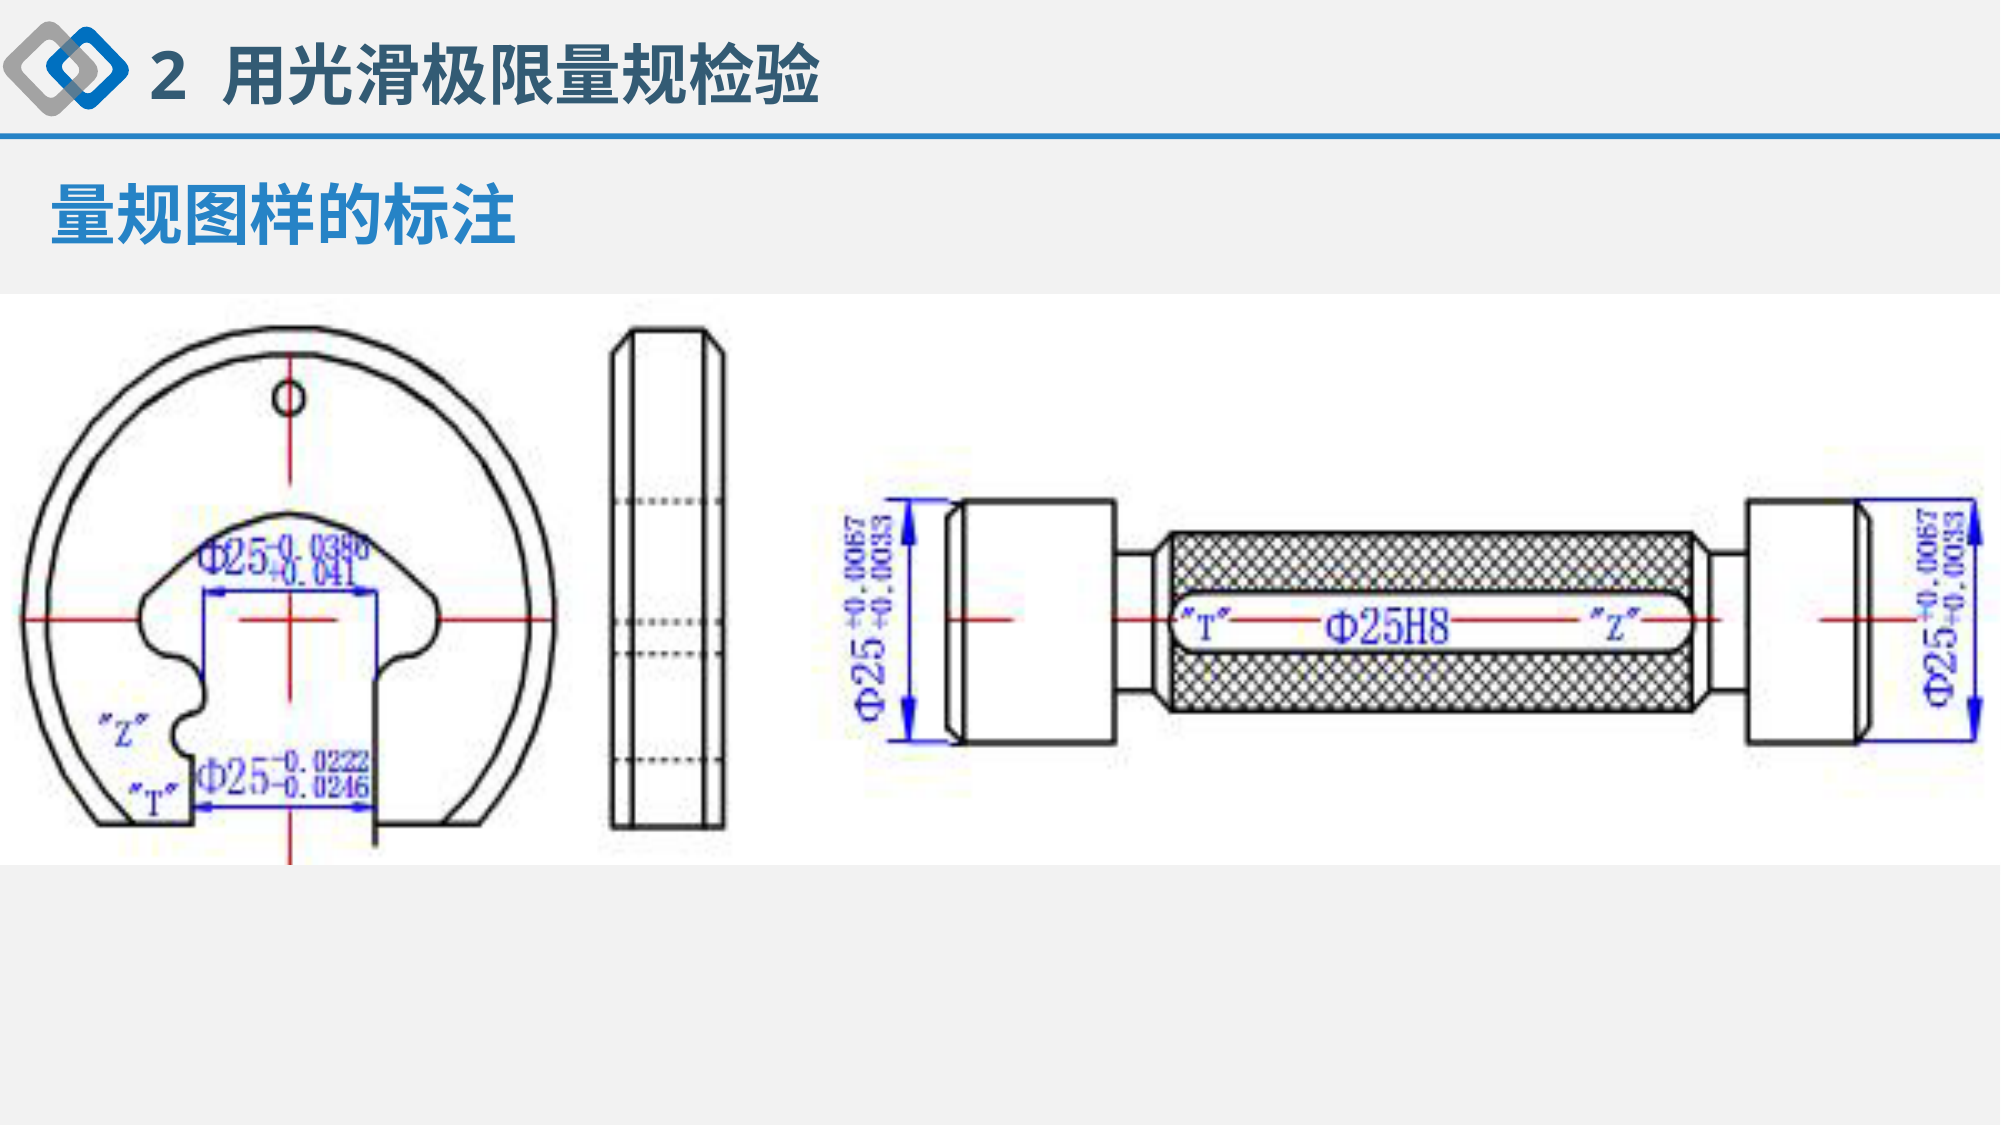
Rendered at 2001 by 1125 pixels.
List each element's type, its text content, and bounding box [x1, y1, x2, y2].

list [0, 294, 2000, 865]
text_box 2 用光滑极限量规检验 [134, 17, 945, 128]
title 量规图样的标注 [34, 165, 1453, 261]
